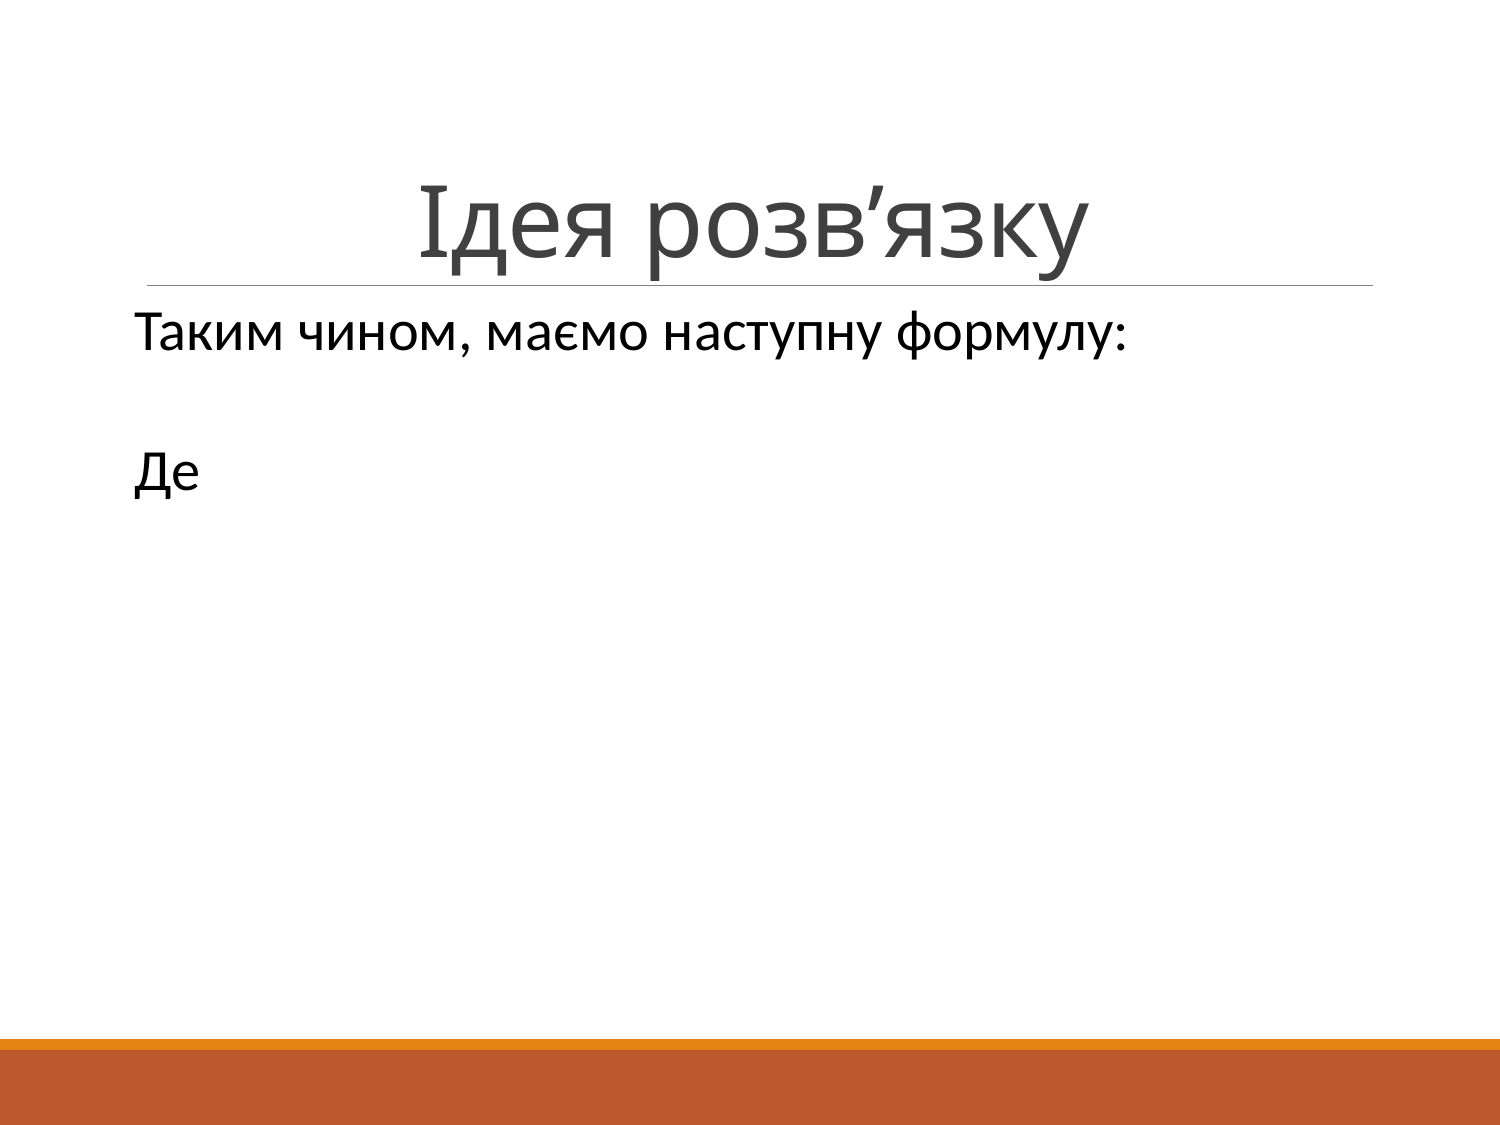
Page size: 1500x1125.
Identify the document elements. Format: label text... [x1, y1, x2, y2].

title Ідея розв’язку [135, 47, 1373, 285]
